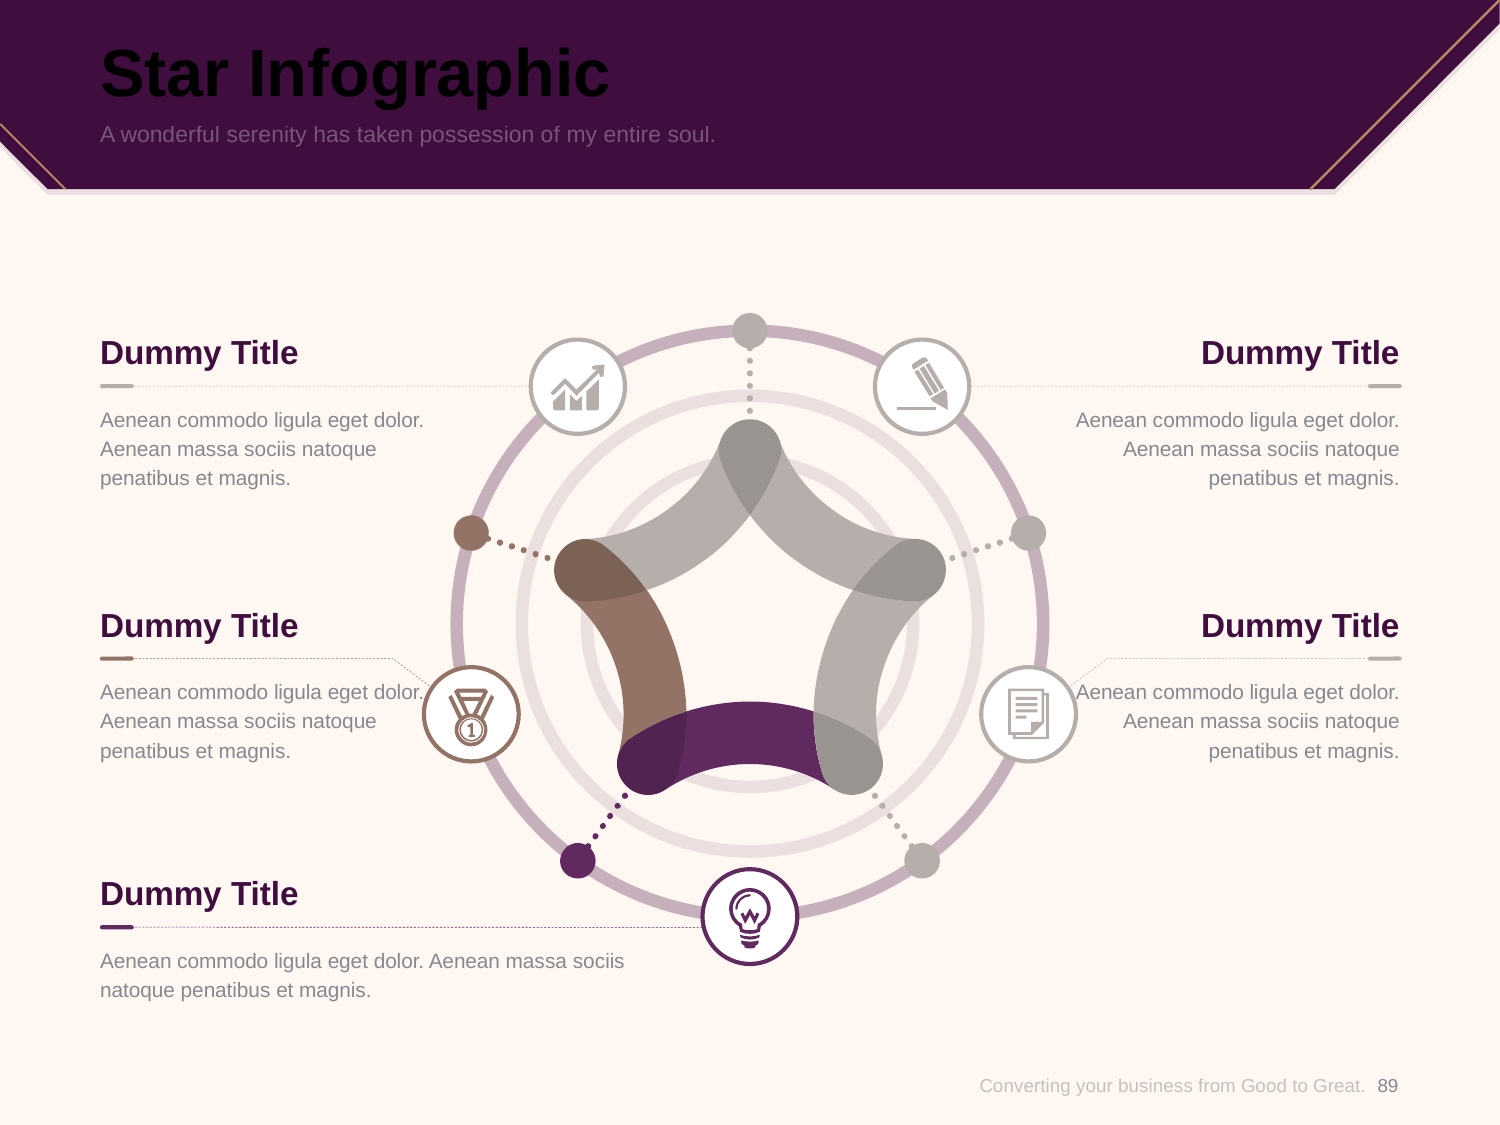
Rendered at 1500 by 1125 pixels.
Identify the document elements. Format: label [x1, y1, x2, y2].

text_box [1075, 603, 1400, 644]
text_box [100, 943, 652, 1002]
list [100, 120, 1400, 180]
text_box [100, 603, 425, 644]
text_box [100, 872, 425, 913]
title [100, 21, 1400, 119]
text_box [1075, 402, 1400, 490]
text_box [1075, 331, 1400, 372]
text_box [100, 331, 431, 489]
slide_number [1352, 1044, 1424, 1125]
footer [905, 1044, 1352, 1125]
text_box [100, 312, 1400, 967]
